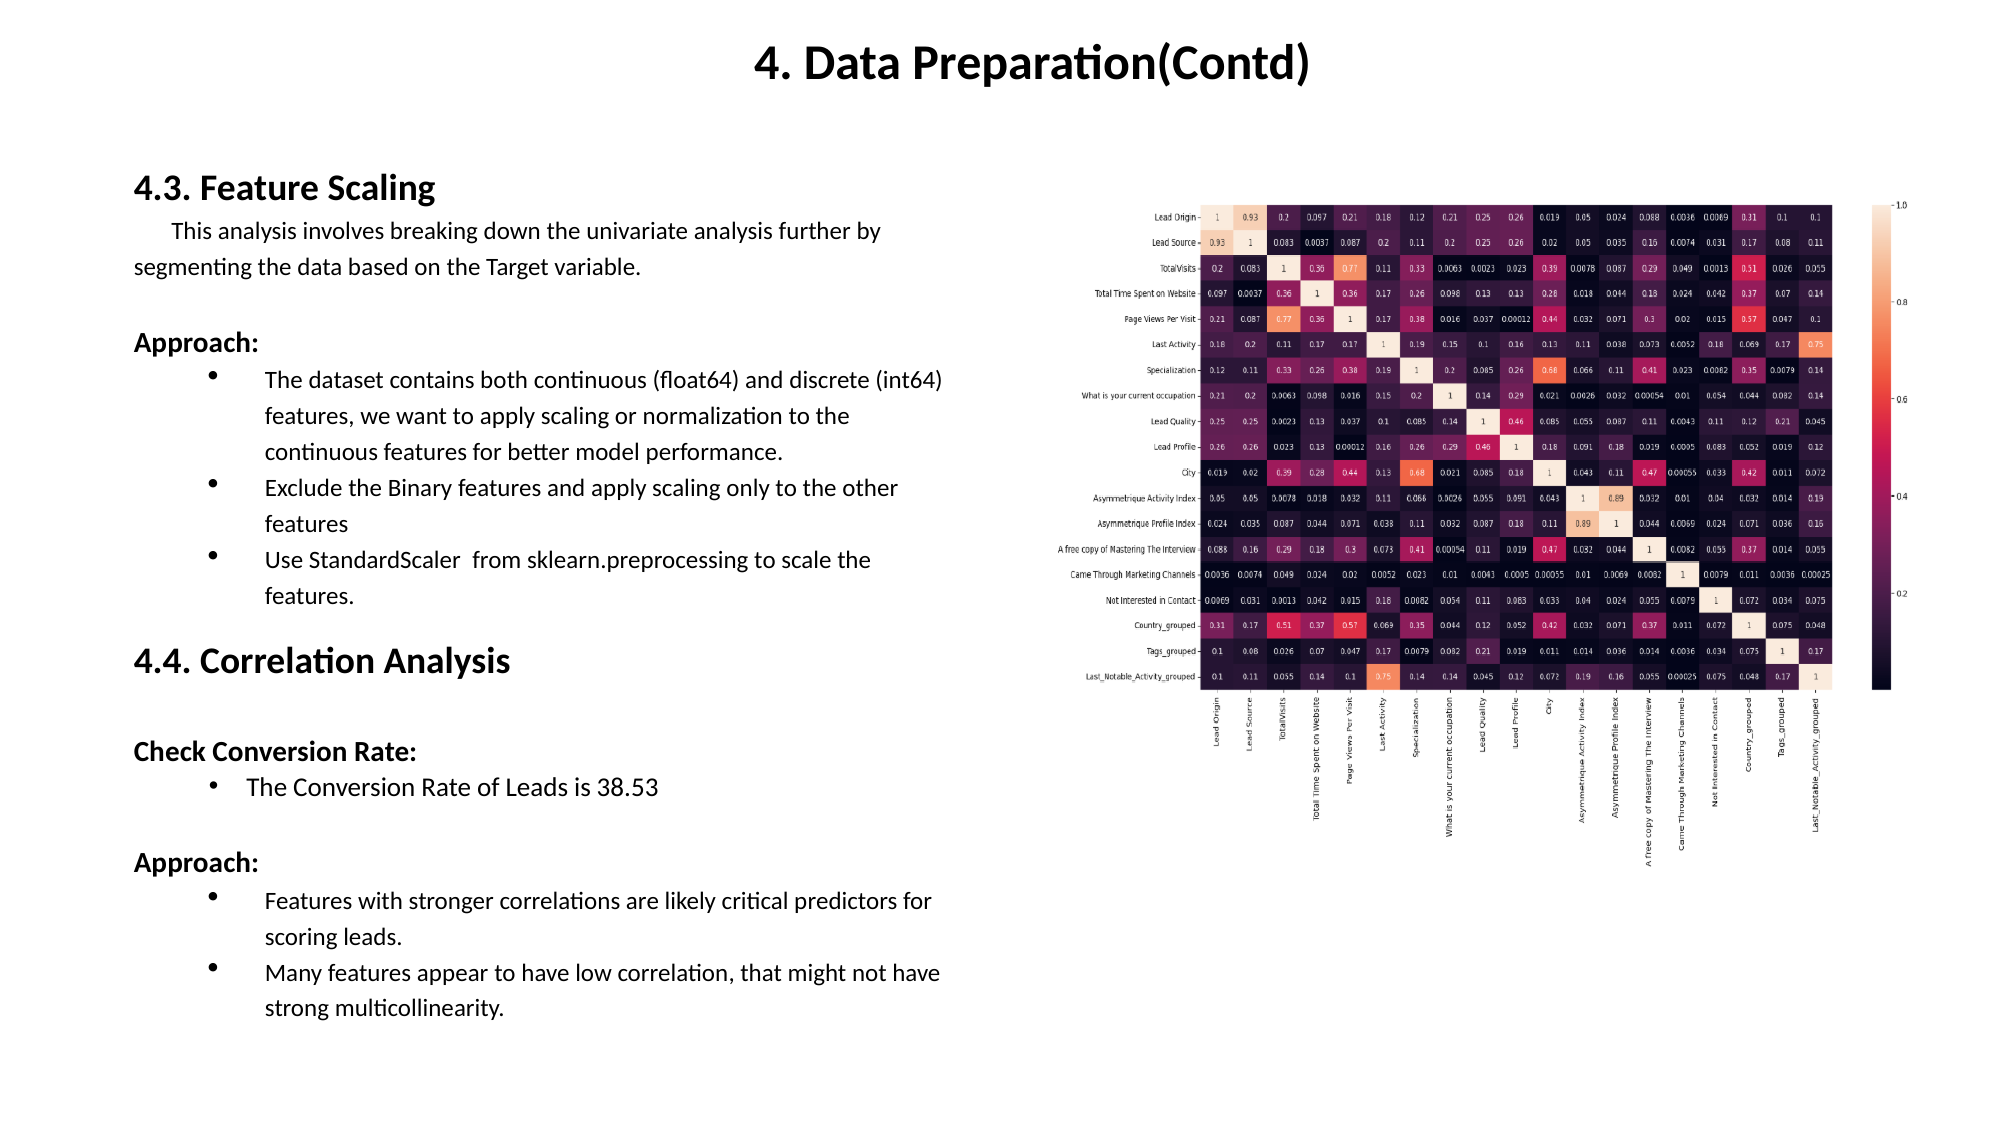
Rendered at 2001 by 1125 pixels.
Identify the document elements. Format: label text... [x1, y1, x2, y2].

title 4. Data Preparation(Contd) [251, 17, 1814, 110]
list 4.3. Feature Scaling This analysis involves breaking down the univariate analysis further by segmenting the data based on the Target variable. Approach: The dataset contains both continuous (float64) and discrete (int64) features, we want to apply scaling or normalization to the continuous features for better model performance. Exclude the Binary features and apply scaling only to the other features Use StandardScaler from sklearn.preprocessing to scale the features. 4.4. Correlation Analysis Check Conversion Rate: The Conversion Rate of Leads is 38.53 Approach: Features with stronger correlations are likely critical predictors for scoring leads. Many features appear to have low correlation, that might not have strong multicollinearity. [118, 146, 969, 1063]
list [1058, 190, 1909, 883]
